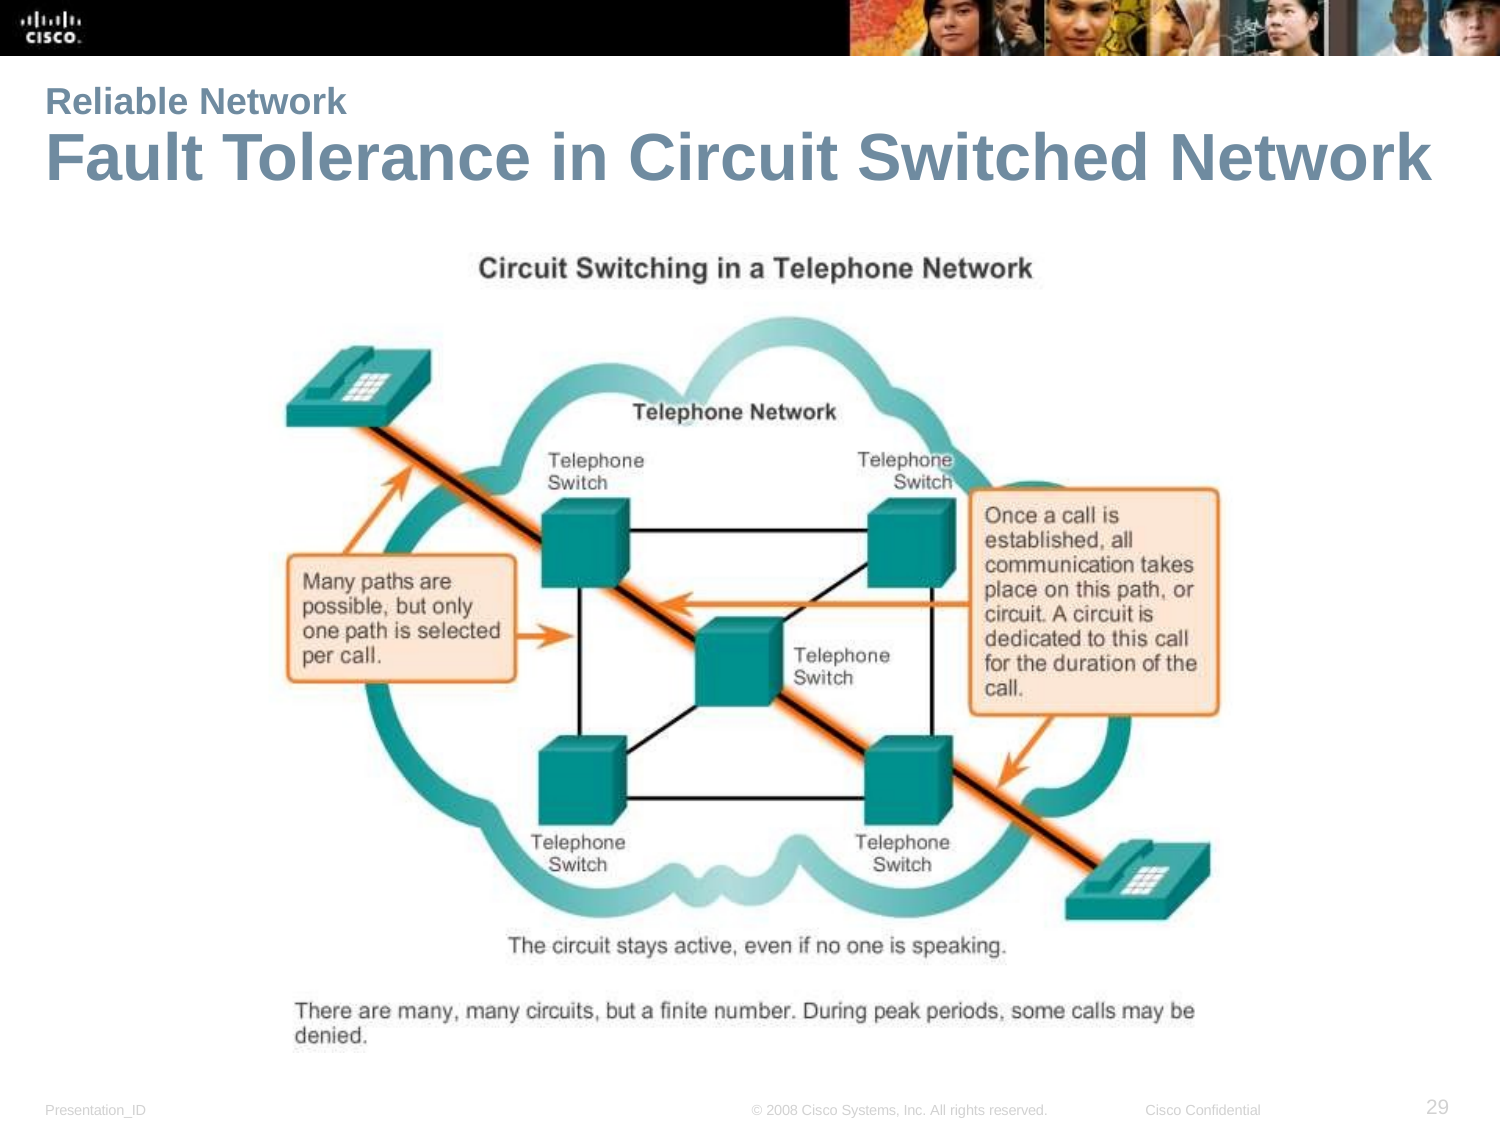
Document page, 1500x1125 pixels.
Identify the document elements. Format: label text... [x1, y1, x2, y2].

text_box Presentation_ID [43, 1100, 151, 1119]
text_box Reliable Network [43, 75, 351, 111]
text_box <number> [1422, 1093, 1454, 1125]
text_box Cisco Confidential [1143, 1100, 1264, 1125]
text_box [268, 252, 1234, 1053]
text_box Fault Tolerance in Circuit Switched Network [43, 111, 1439, 302]
text_box © 2008 Cisco Systems, Inc. All rights reserved. [749, 1100, 1058, 1125]
picture [0, 0, 1500, 56]
